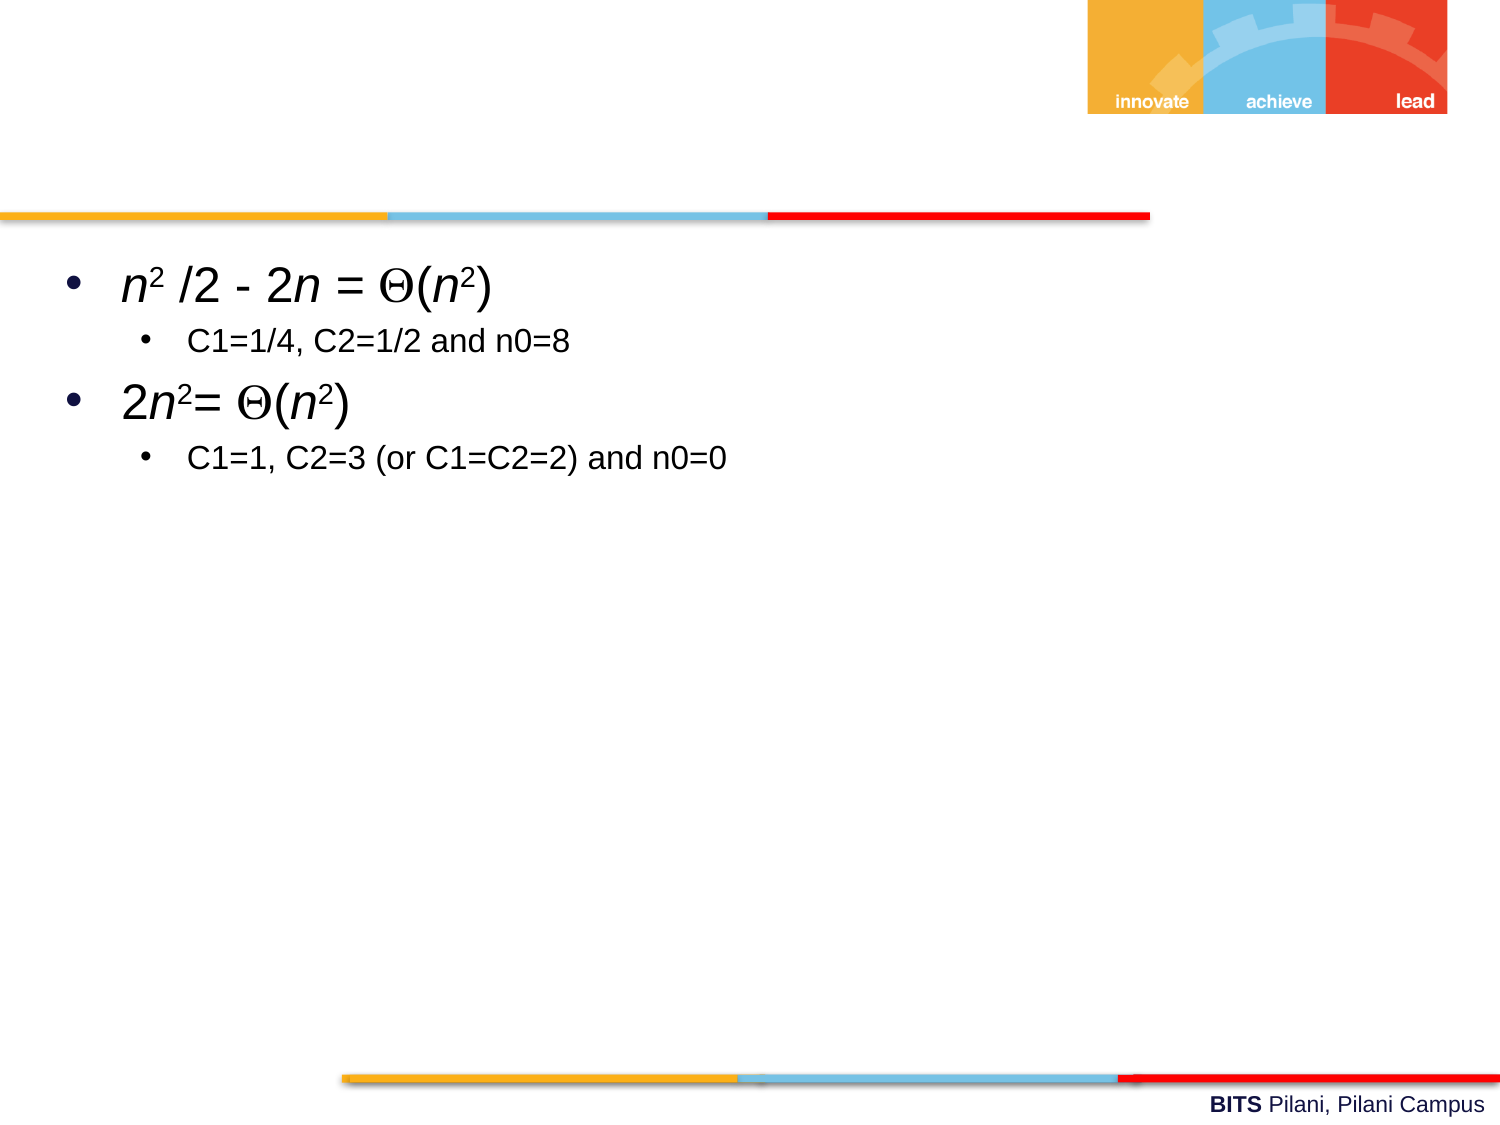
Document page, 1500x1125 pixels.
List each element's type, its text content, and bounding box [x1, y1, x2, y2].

list n2 /2 - 2n = Q(n2) C1=1/4, C2=1/2 and n0=8 2n2= Q(n2) C1=1, C2=3 (or C1=C2=2) and n0=0 [50, 245, 1400, 988]
picture [1087, 0, 1448, 114]
